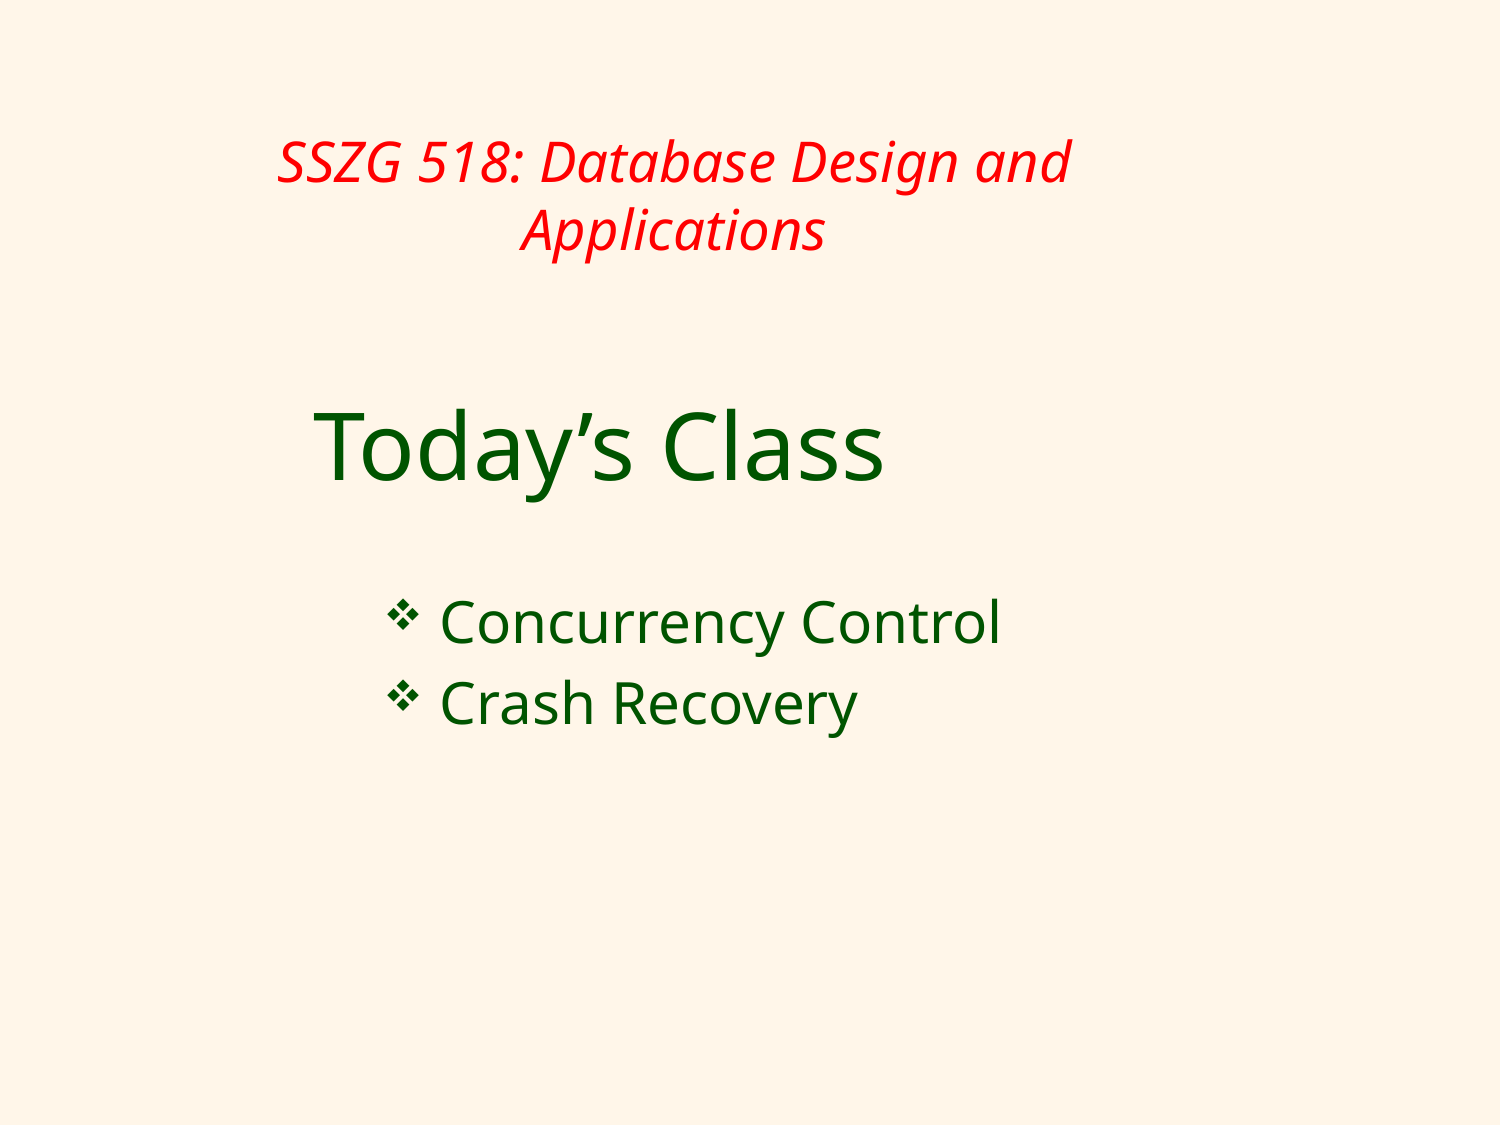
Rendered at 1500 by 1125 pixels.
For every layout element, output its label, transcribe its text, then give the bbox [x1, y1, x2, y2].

text_box Today’s Class [121, 365, 1079, 507]
text_box SSZG 518: Database Design and Applications [112, 119, 1238, 269]
subtitle Concurrency Control Crash Recovery [368, 577, 1313, 900]
